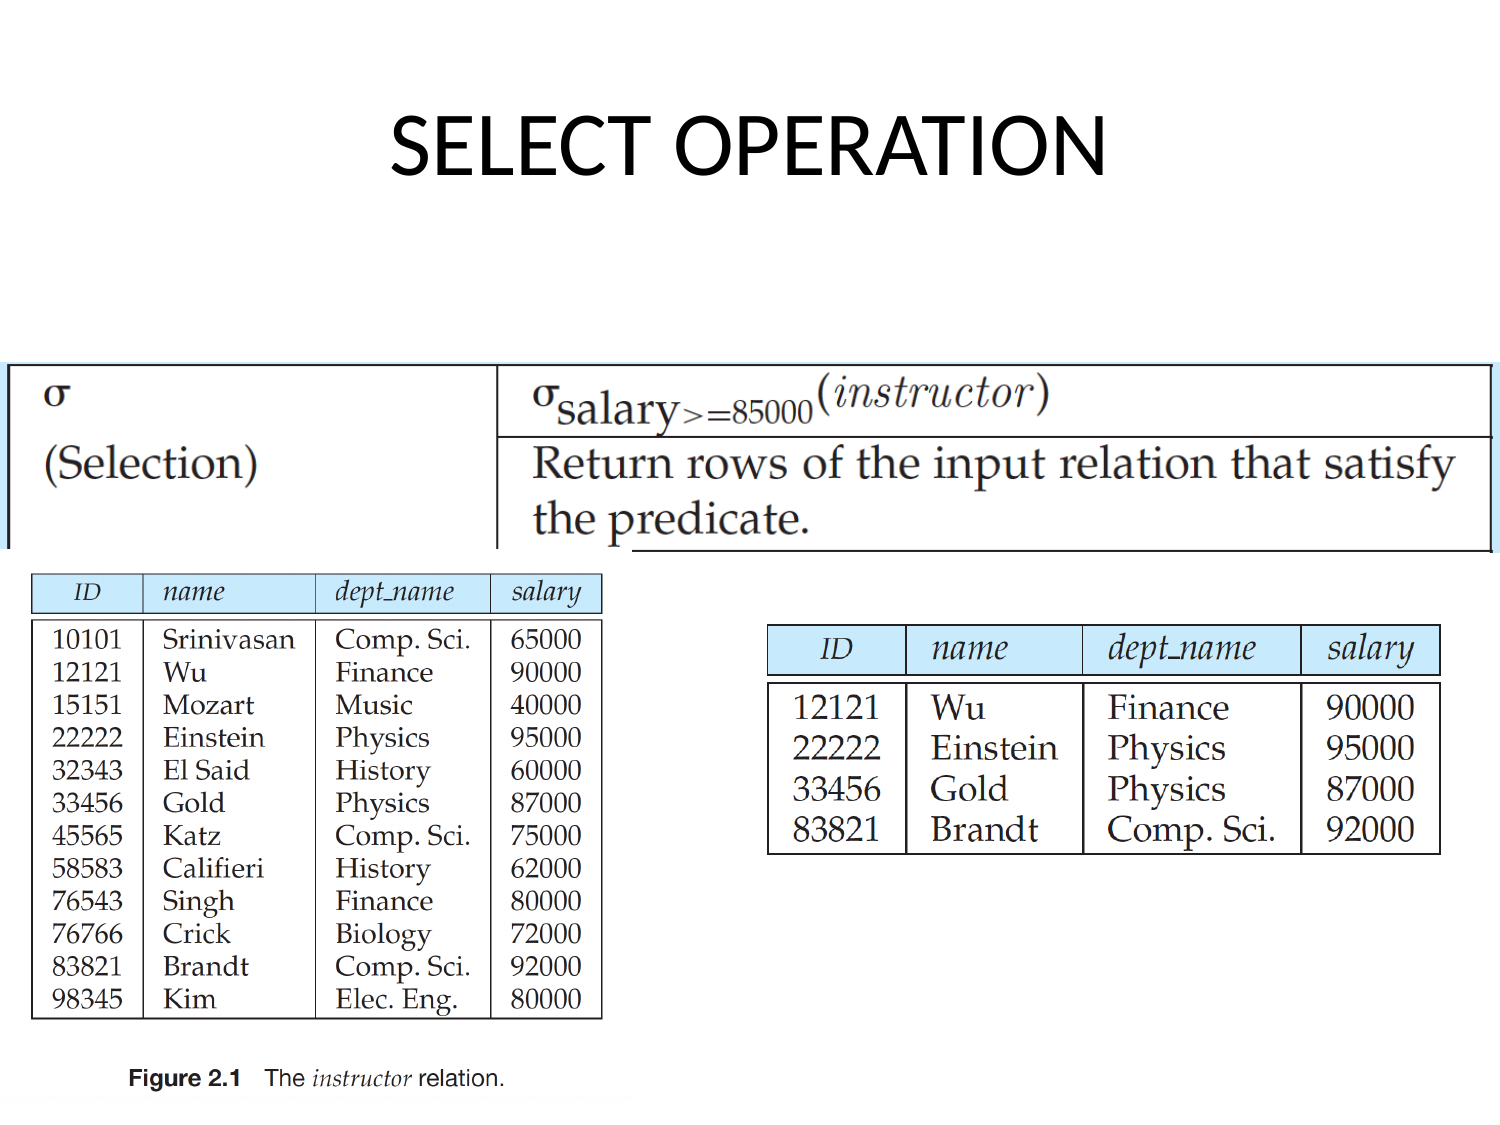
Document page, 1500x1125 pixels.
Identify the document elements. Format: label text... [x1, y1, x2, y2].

picture [749, 612, 1452, 863]
picture [0, 362, 1500, 1101]
title Select Operation [75, 45, 1425, 233]
